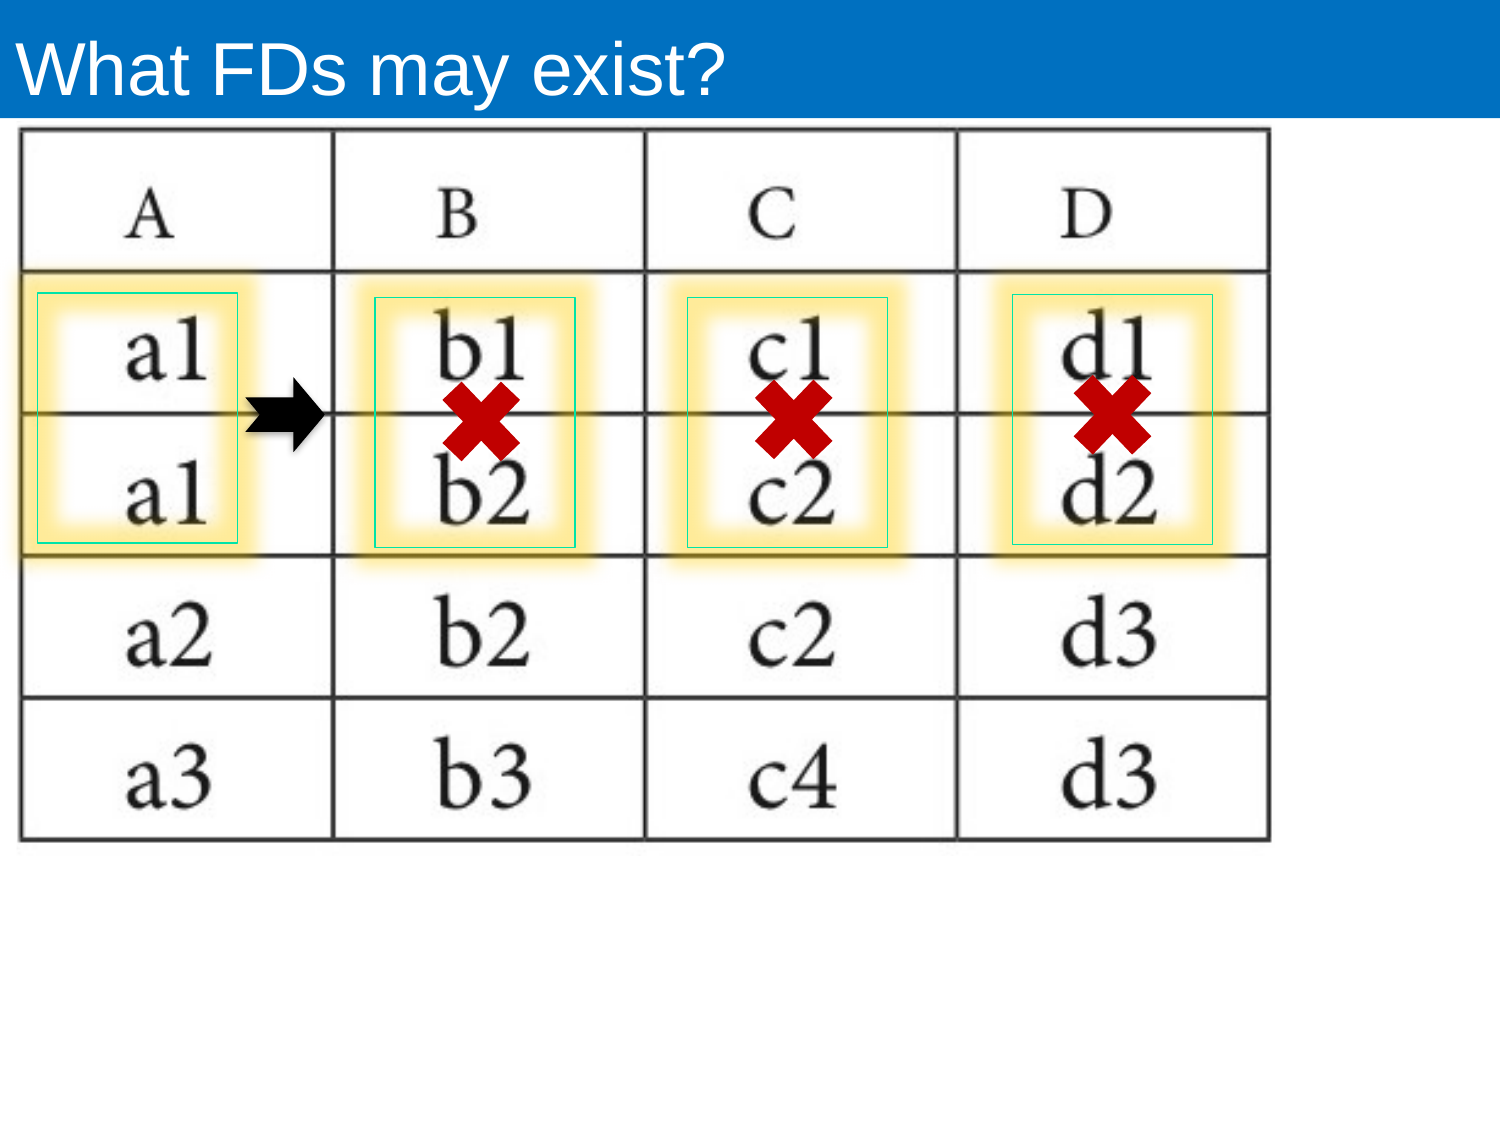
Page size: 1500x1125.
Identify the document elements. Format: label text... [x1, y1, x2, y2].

picture [16, 121, 1276, 856]
title What FDs may exist? [0, 0, 1500, 119]
